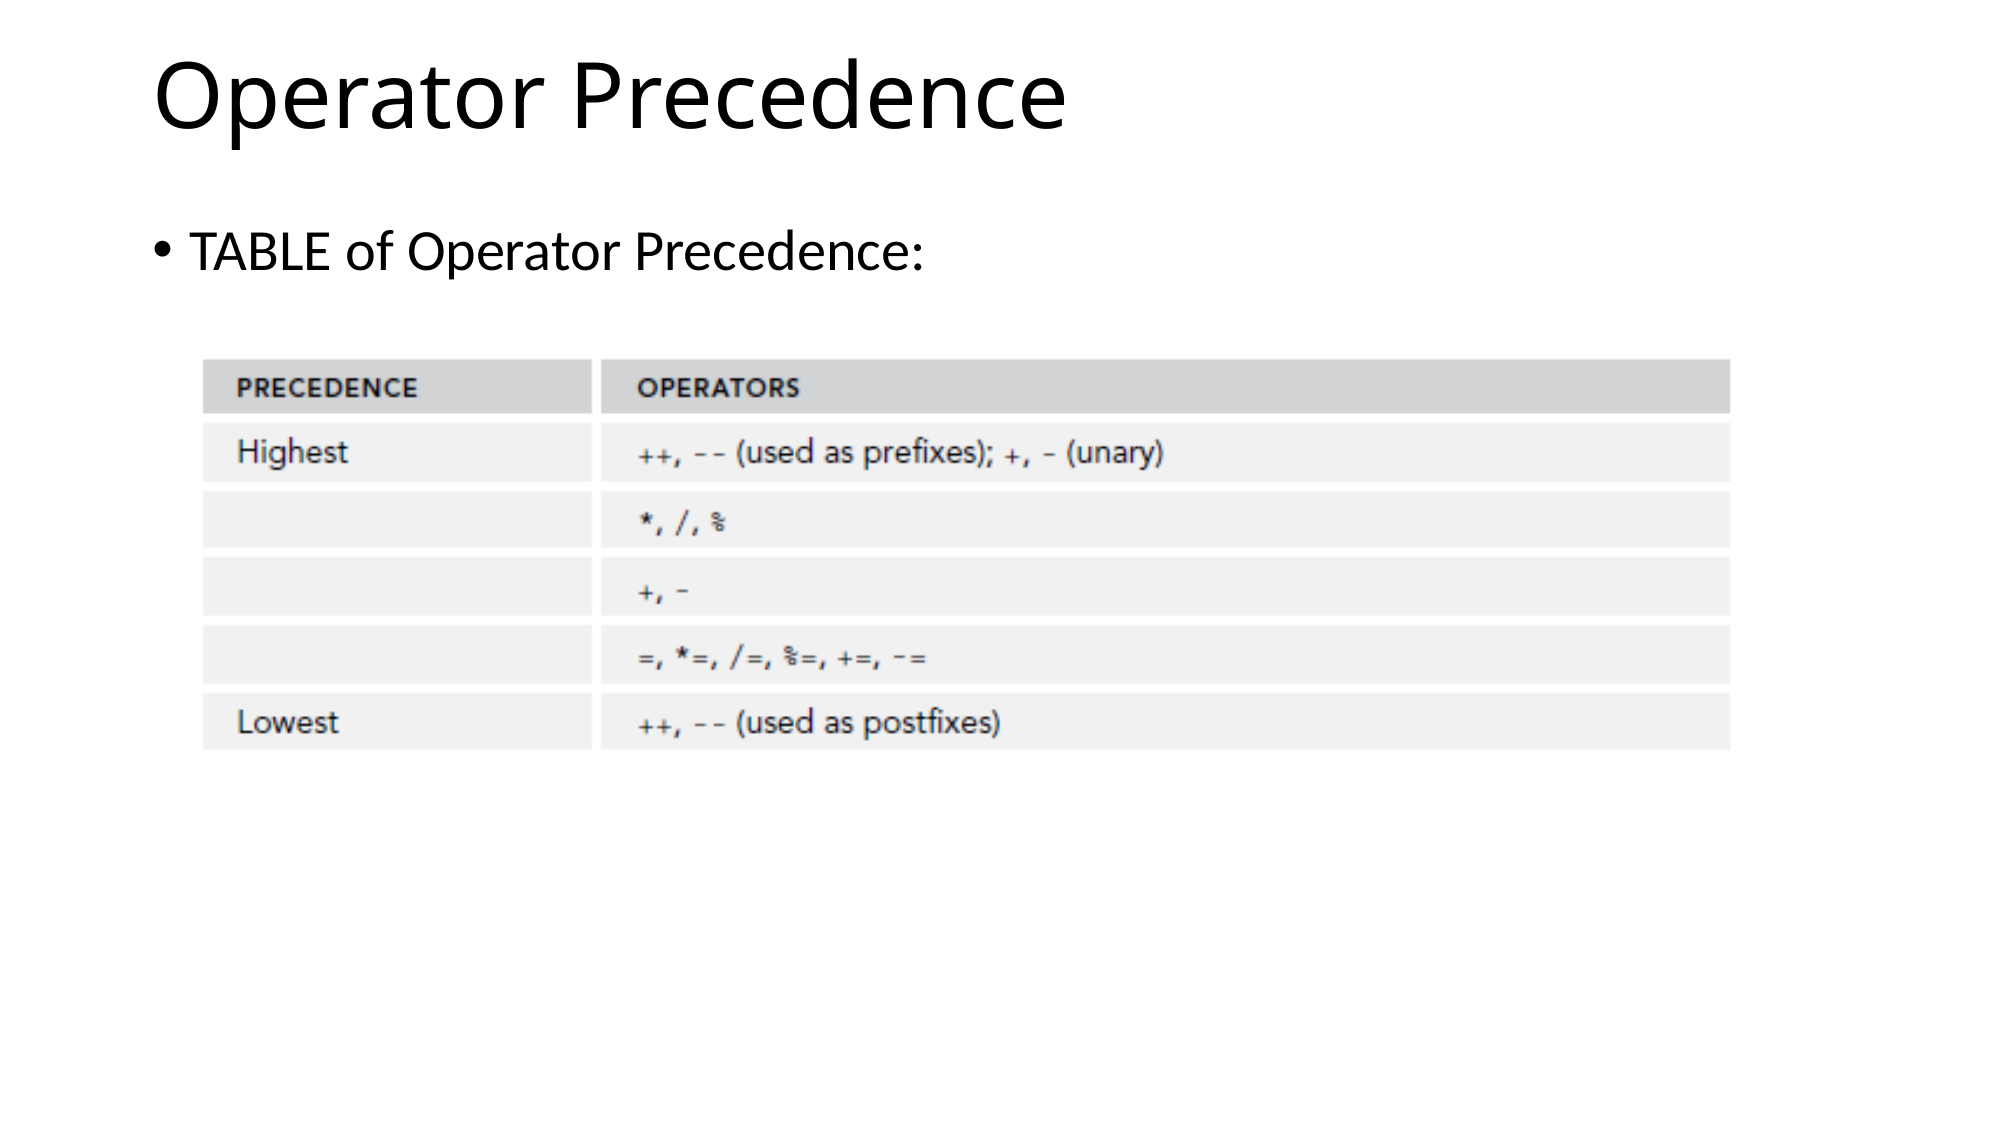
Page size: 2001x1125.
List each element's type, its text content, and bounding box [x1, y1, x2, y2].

list TABLE of Operator Precedence: [137, 212, 1863, 1014]
picture [192, 346, 1745, 762]
title Operator Precedence [137, 0, 1863, 197]
